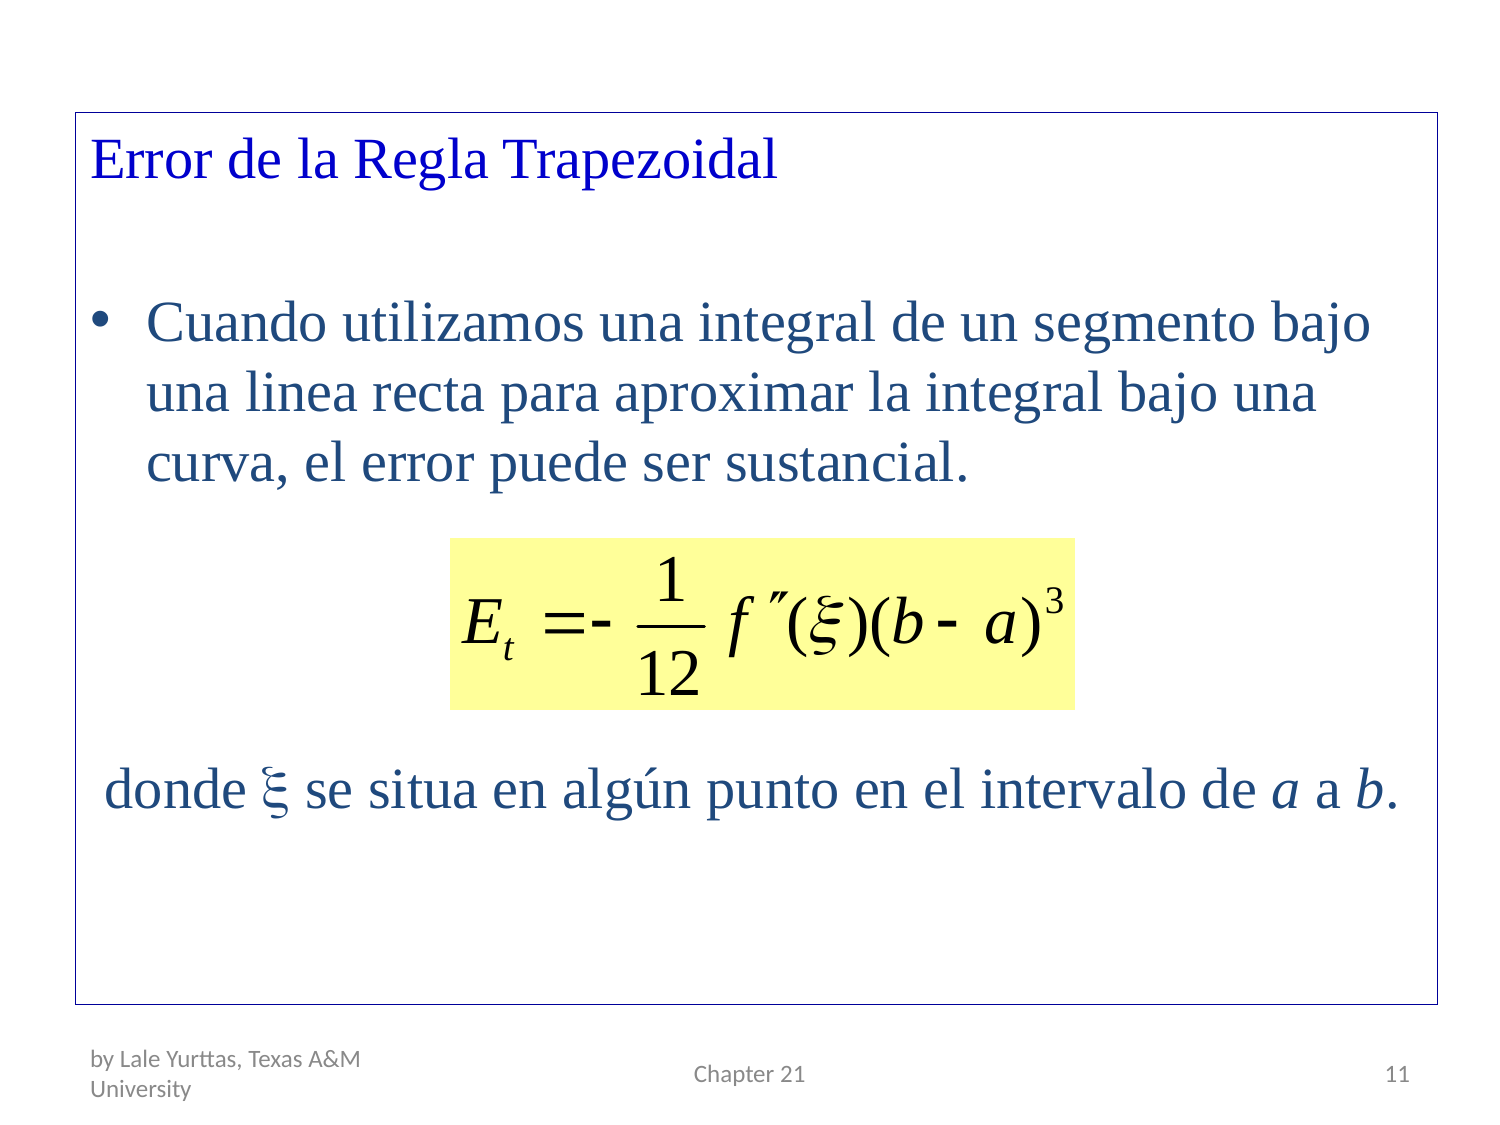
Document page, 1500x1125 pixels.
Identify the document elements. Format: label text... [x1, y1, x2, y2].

footer Chapter 21 [512, 1042, 988, 1103]
slide_number 11 [1074, 1042, 1425, 1103]
list Error de la Regla Trapezoidal Cuando utilizamos una integral de un segmento bajo una linea recta para aproximar la integral bajo una curva, el error puede ser sustancial. donde x se situa en algún punto en el intervalo de a a b. [75, 112, 1438, 1005]
slide_number by Lale Yurttas, Texas A&M University [75, 1042, 425, 1103]
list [449, 537, 1076, 711]
